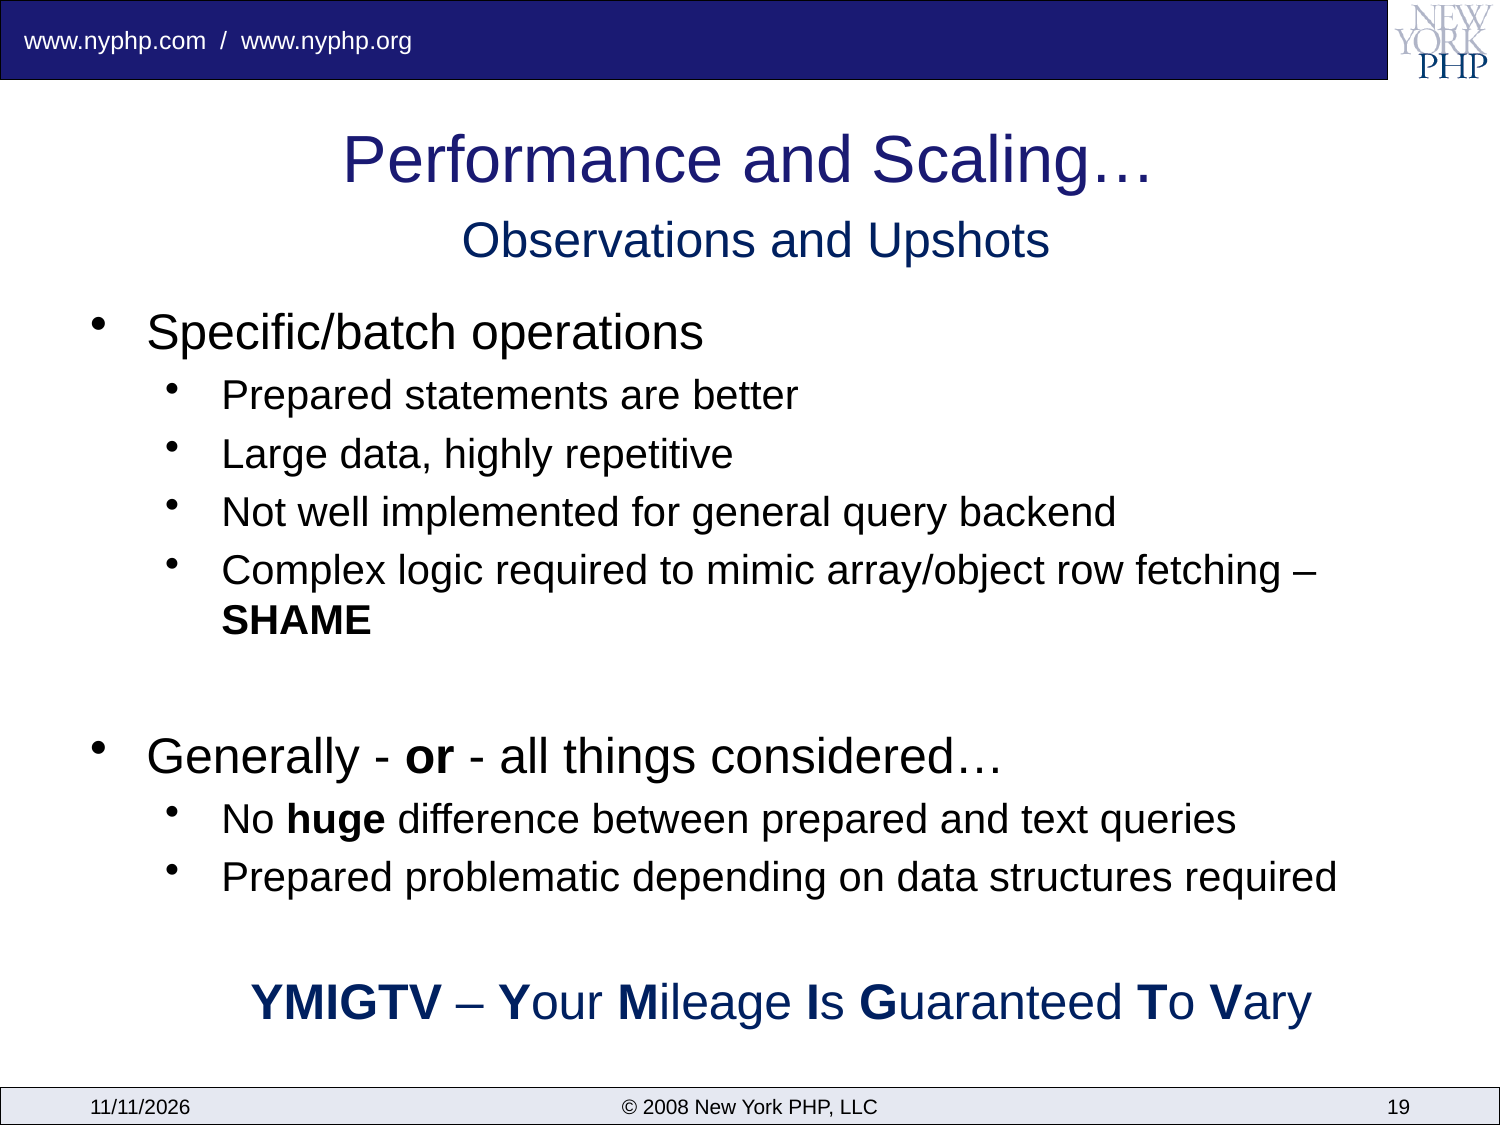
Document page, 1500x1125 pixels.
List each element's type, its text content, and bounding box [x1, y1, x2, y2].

text_box Observations and Upshots [87, 199, 1425, 275]
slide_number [74, 1087, 426, 1125]
title Performance and Scaling… [75, 75, 1425, 238]
footer © 2008 New York PHP, LLC [512, 1087, 988, 1125]
text_box YMIGTV – Your Mileage Is Guaranteed To Vary [112, 961, 1450, 1037]
picture [1393, 2, 1494, 80]
slide_number 19 [1074, 1087, 1426, 1125]
text_box Specific/batch operations Prepared statements are better Large data, highly repetitive Not well implemented for general query backend Complex logic required to mimic array/object row fetching – SHAME Generally - or - all things considered… No huge difference between prepared and text queries Prepared problematic depending on data structures required [74, 292, 1425, 950]
